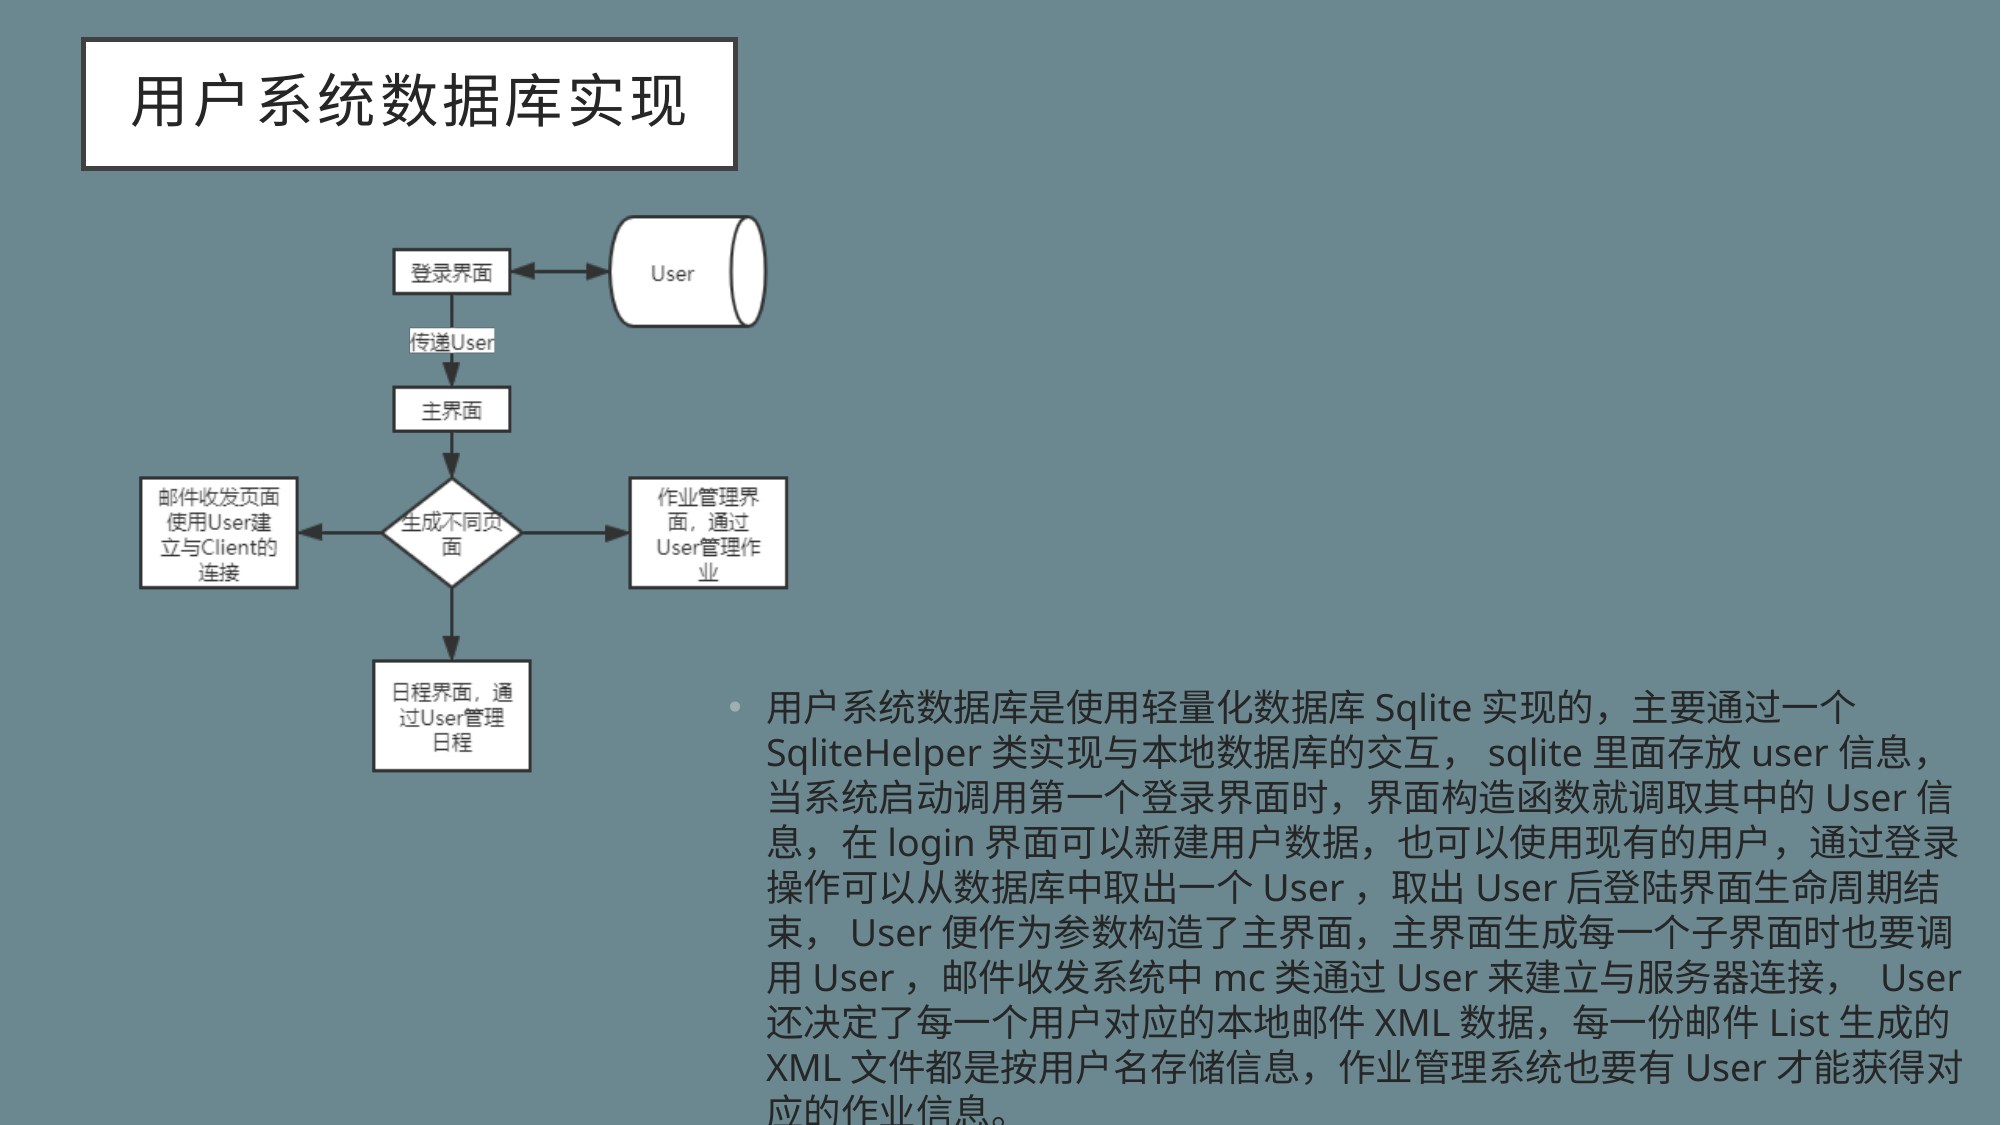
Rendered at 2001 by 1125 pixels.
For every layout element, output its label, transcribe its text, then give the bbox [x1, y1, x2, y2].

list 用户系统数据库是使用轻量化数据库Sqlite实现的，主要通过一个SqliteHelper类实现与本地数据库的交互，sqlite里面存放user信息，当系统启动调用第一个登录界面时，界面构造函数就调取其中的User信息，在login界面可以新建用户数据，也可以使用现有的用户，通过登录操作可以从数据库中取出一个User，取出User后登陆界面生命周期结束，User便作为参数构造了主界面，主界面生成每一个子界面时也要调用User，邮件收发系统中mc类通过User来建立与服务器连接， User还决定了每一个用户对应的本地邮件XML数据，每一份邮件List生成的XML文件都是按用户名存储信息，作业管理系统也要有User才能获得对应的作业信息。 [713, 676, 1982, 1125]
title 用户系统数据库实现 [81, 37, 738, 171]
picture [102, 178, 826, 810]
